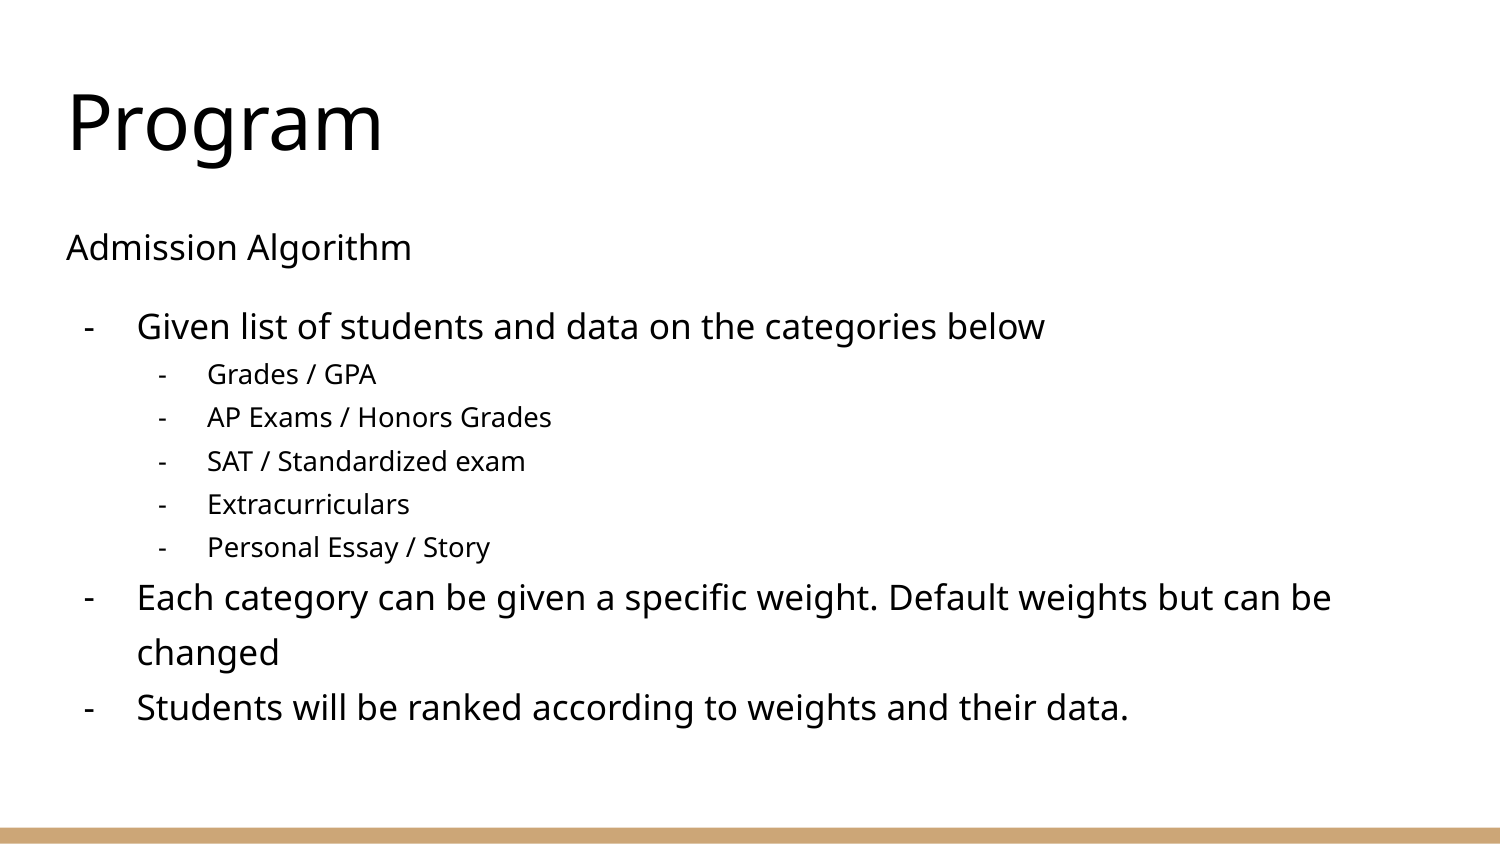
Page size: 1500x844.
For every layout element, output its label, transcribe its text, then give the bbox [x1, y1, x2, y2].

title Program [51, 51, 1449, 189]
list Admission Algorithm Given list of students and data on the categories below Grades / GPA AP Exams / Honors Grades SAT / Standardized exam Extracurriculars Personal Essay / Story Each category can be given a specific weight. Default weights but can be changed Students will be ranked according to weights and their data. [51, 200, 1449, 752]
